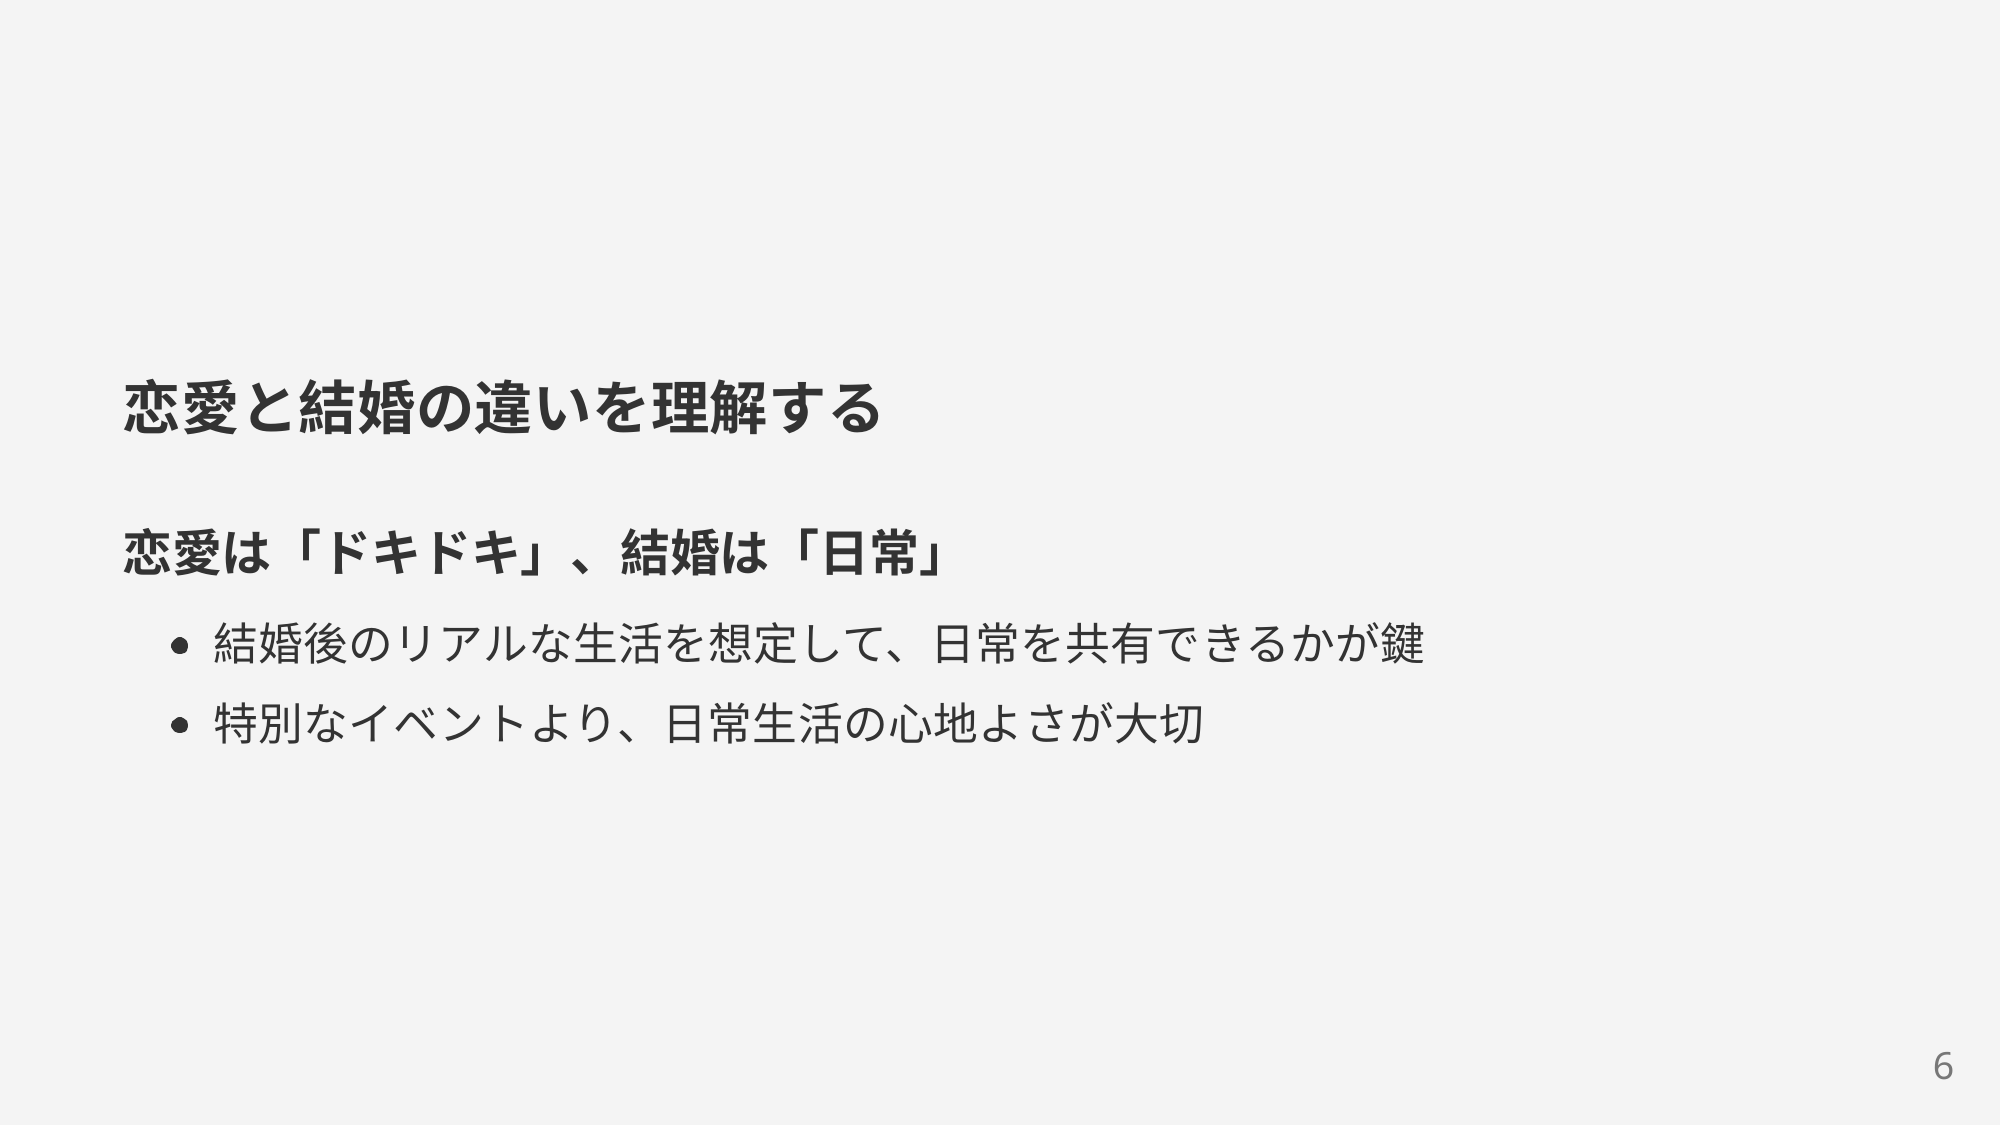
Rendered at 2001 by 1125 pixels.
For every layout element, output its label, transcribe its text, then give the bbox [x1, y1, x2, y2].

picture [171, 716, 188, 734]
text_box 恋愛は「ドキドキ」、結婚は「⽇常」 結婚後のリアルな⽣活を想定して、⽇常を共有できるかが鍵 特別なイベントより、⽇常⽣活の⼼地よさが⼤切 [120, 519, 1439, 749]
title 恋愛と結婚の違いを理解する [120, 368, 891, 519]
picture [171, 637, 188, 654]
slide_number 1 [1926, 1037, 1960, 1125]
